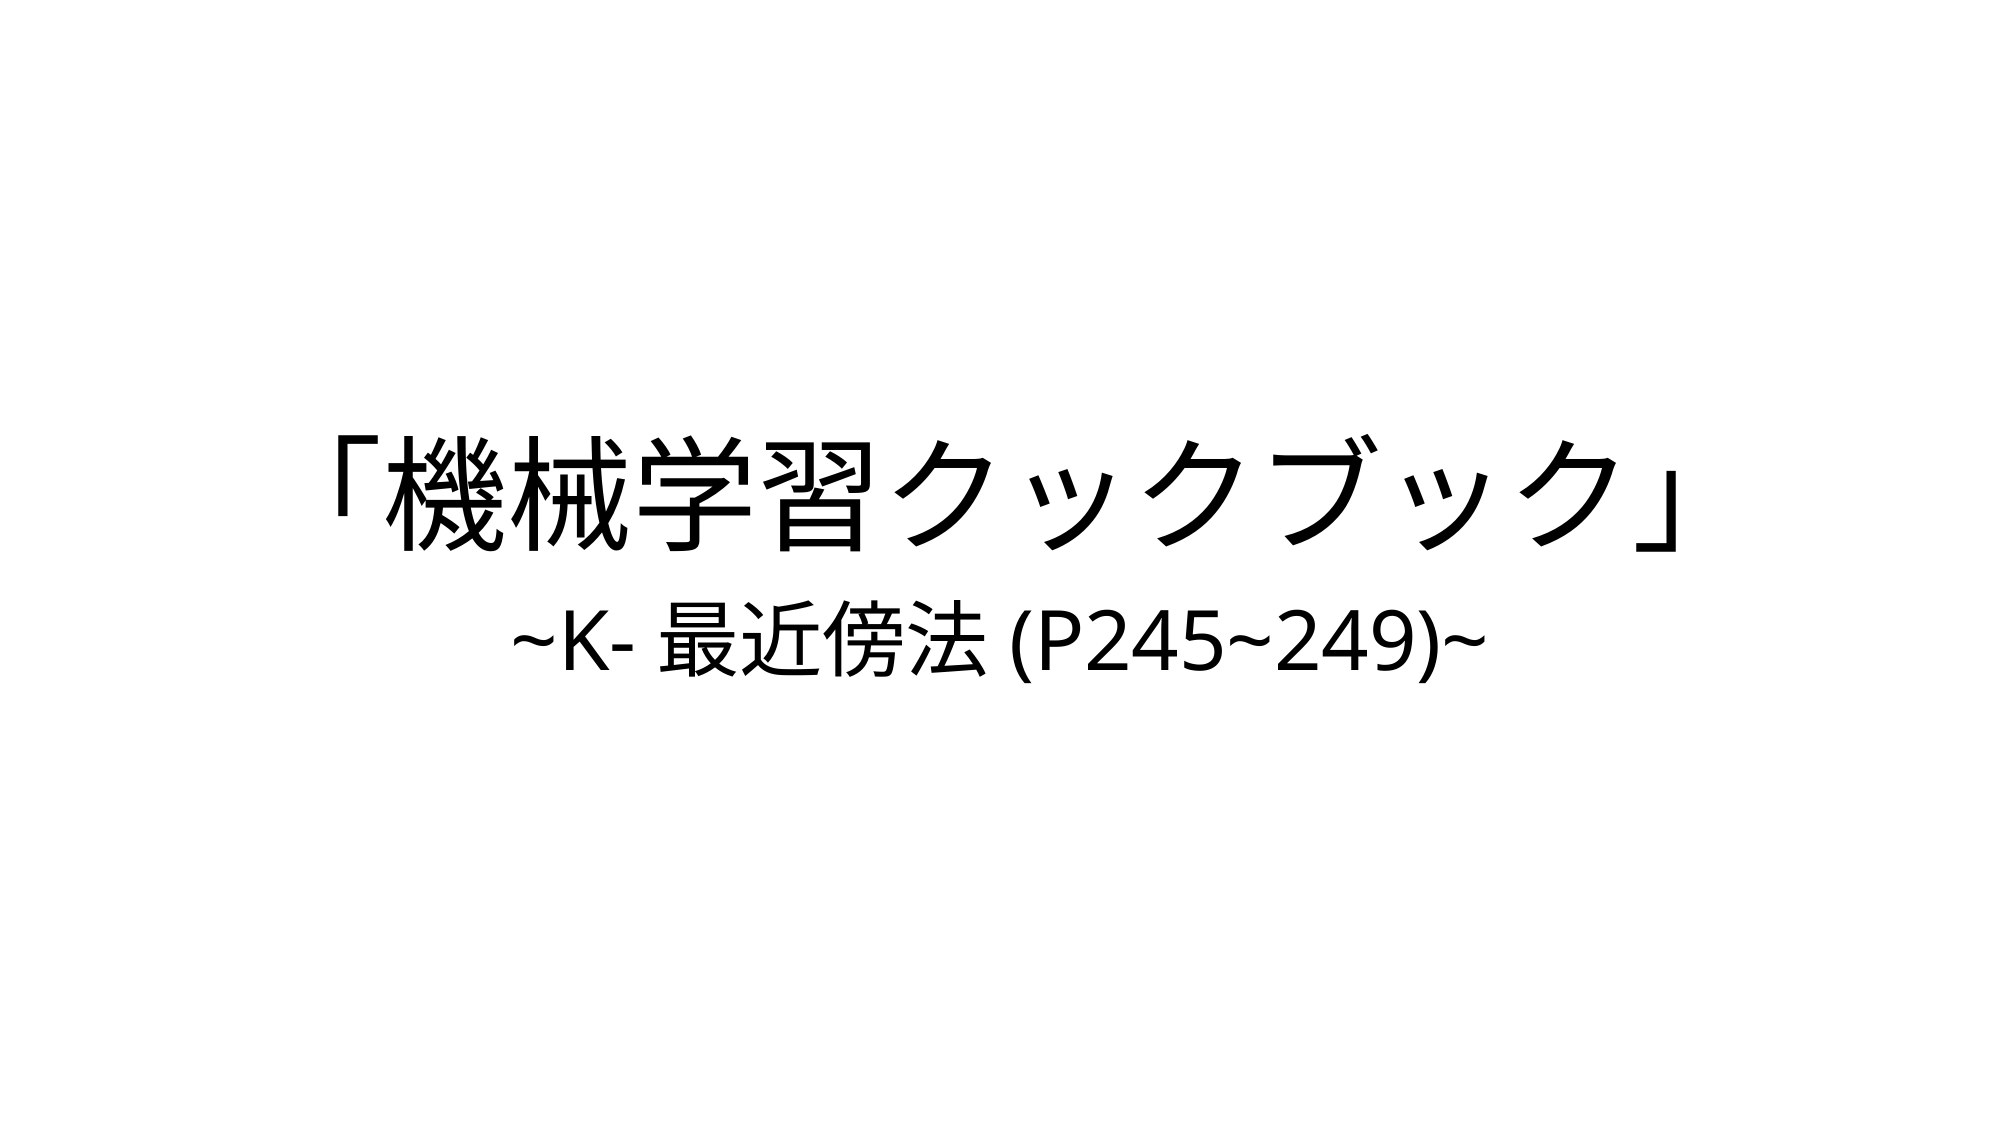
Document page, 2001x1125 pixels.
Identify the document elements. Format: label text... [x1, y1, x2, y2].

title 「機械学習クックブック」 [210, 184, 1804, 576]
subtitle ~K-最近傍法(P245~249)~ [249, 590, 1750, 863]
